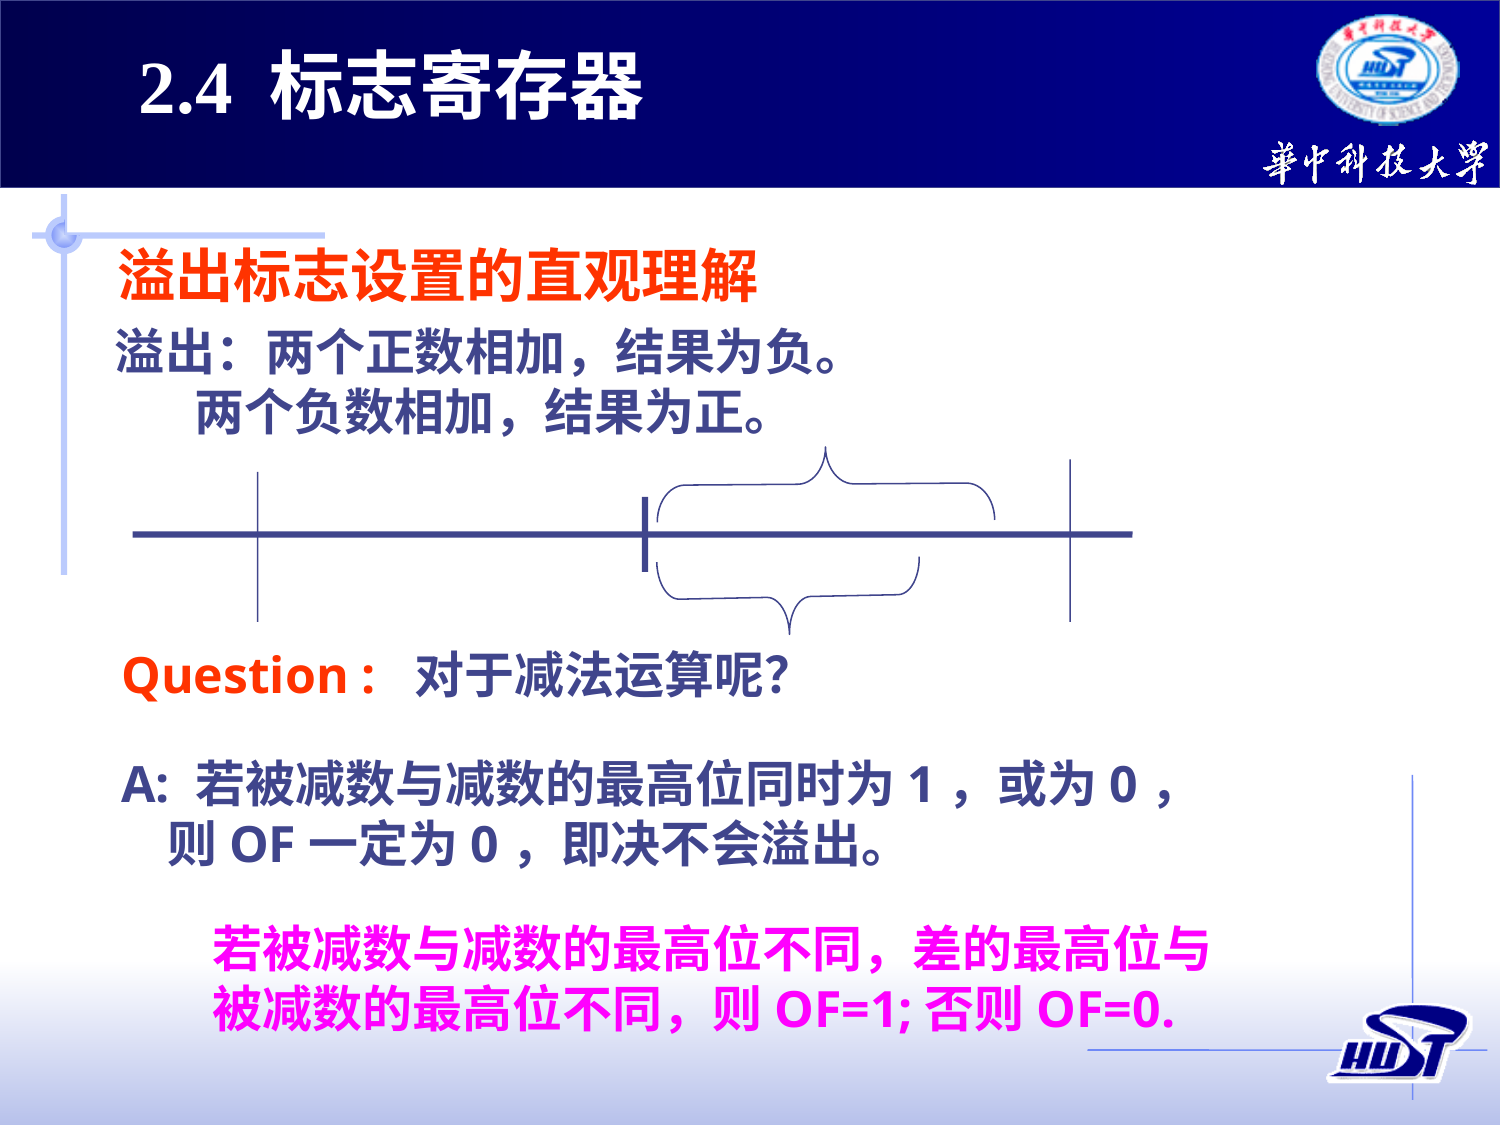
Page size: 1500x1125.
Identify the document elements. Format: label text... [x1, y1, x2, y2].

text_box 溢出标志设置的直观理解 [102, 231, 774, 313]
picture [1316, 14, 1460, 126]
text_box Question : 对于减法运算呢？ [106, 636, 1022, 711]
text_box 溢出：两个正数相加，结果为负。 两个负数相加，结果为正。 [100, 313, 1093, 449]
picture [1262, 140, 1488, 185]
text_box A: 若被减数与减数的最高位同时为1，或为0， 则OF一定为0，即决不会溢出。 [106, 745, 1400, 880]
text_box 若被减数与减数的最高位不同，差的最高位与 被减数的最高位不同，则OF=1;否则OF=0. [197, 910, 1400, 1046]
text_box [656, 556, 920, 635]
text_box [657, 446, 995, 523]
text_box 2.4 标志寄存器 [123, 30, 1211, 136]
